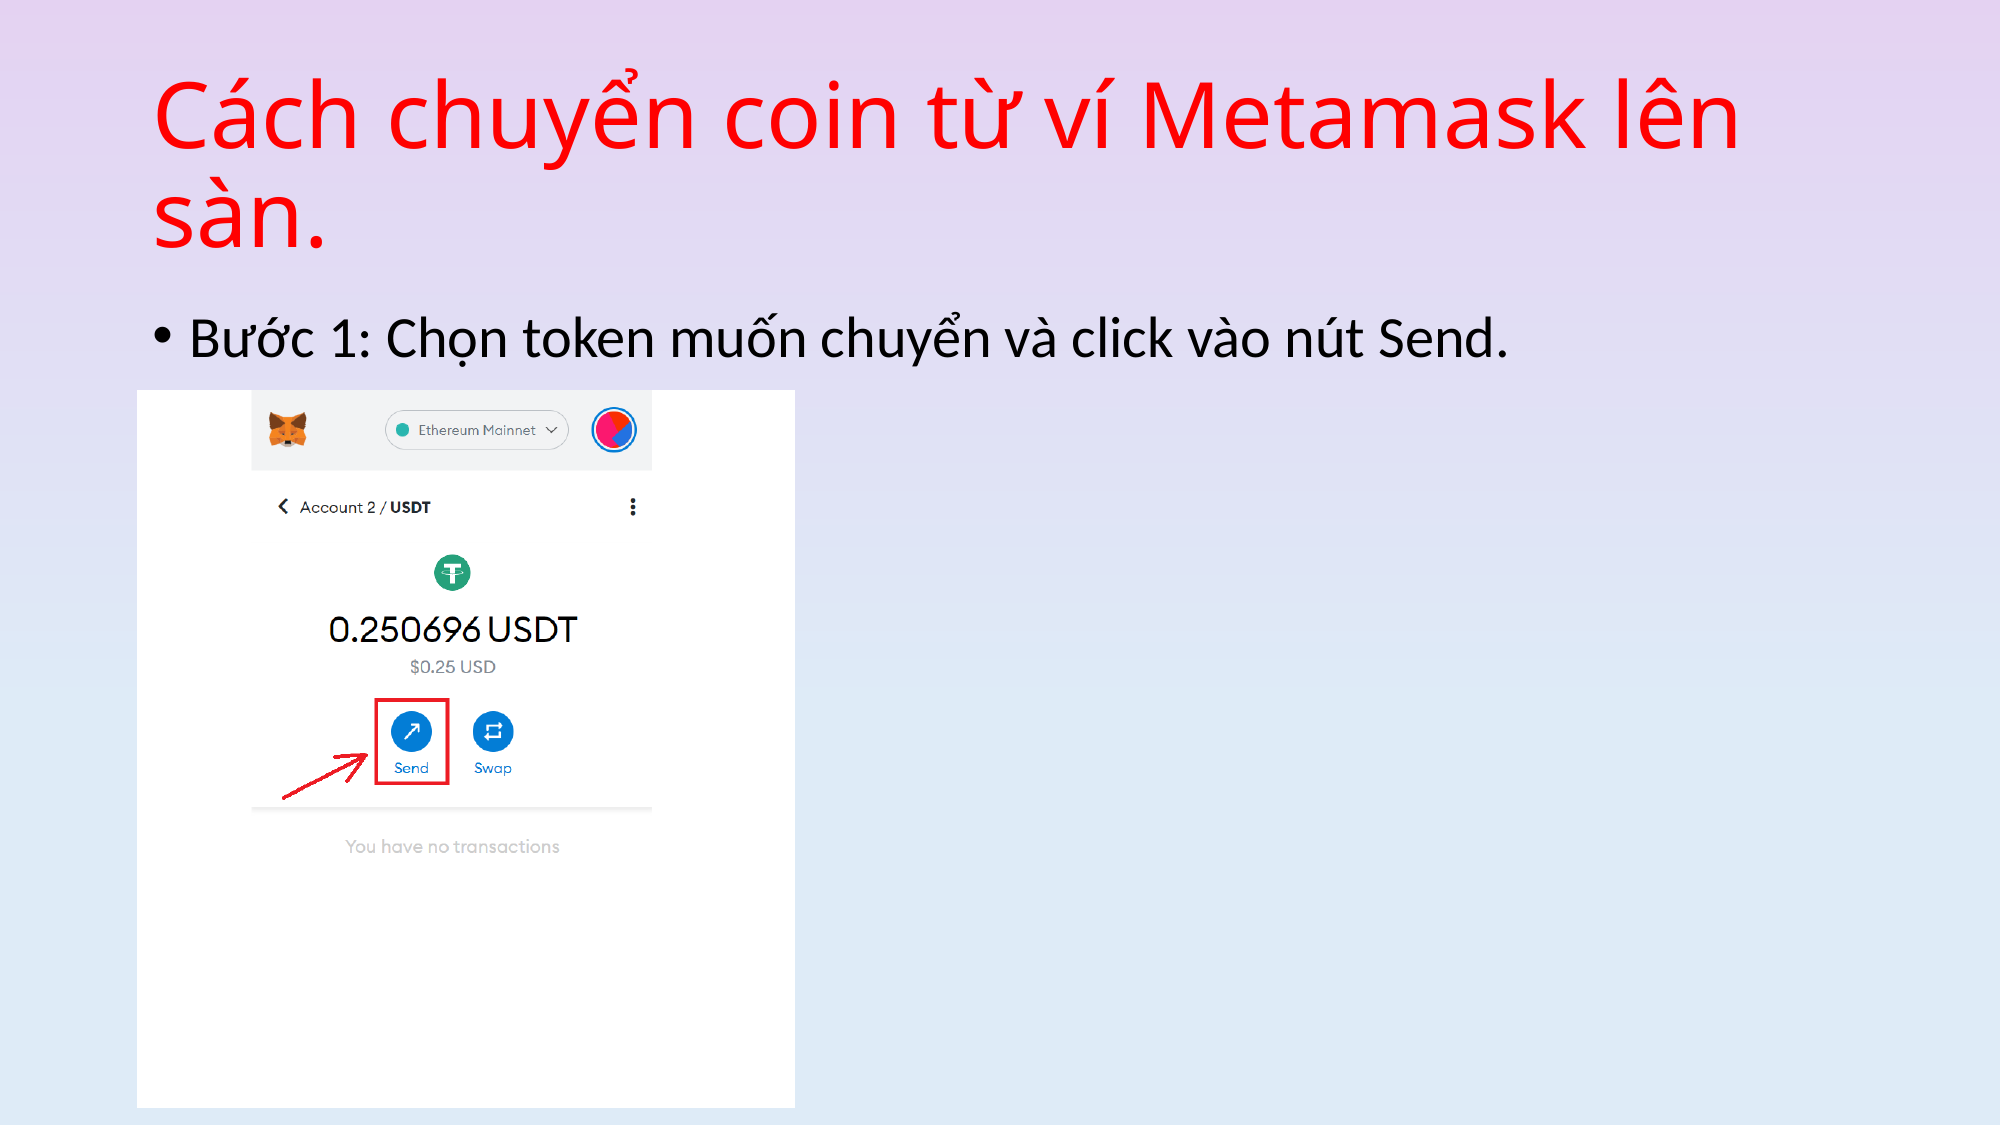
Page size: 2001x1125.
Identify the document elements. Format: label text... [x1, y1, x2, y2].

list Bước 1: Chọn token muốn chuyển và click vào nút Send. [137, 299, 1863, 1014]
picture [137, 390, 795, 1108]
title Cách chuyển coin từ ví Metamask lên sàn. [137, 59, 1863, 278]
